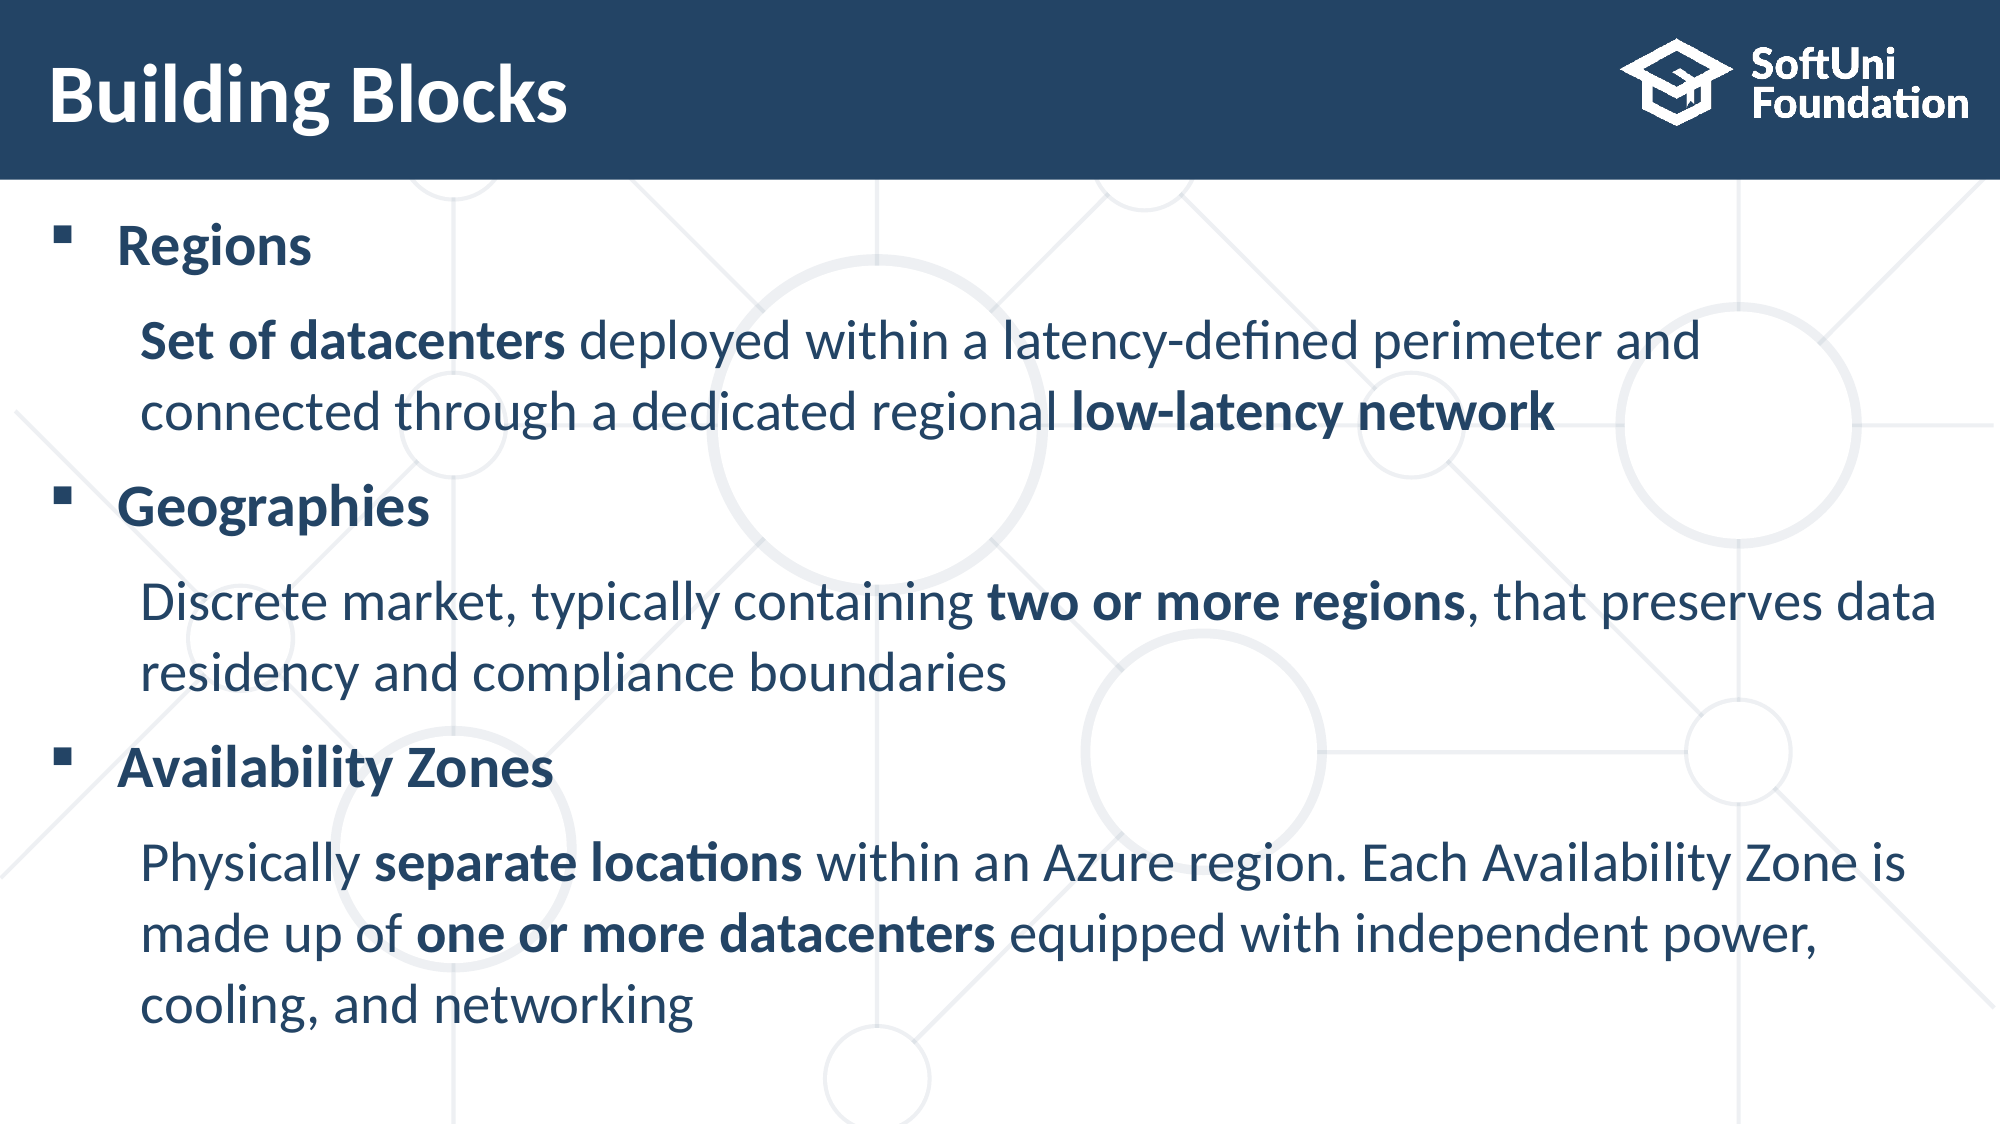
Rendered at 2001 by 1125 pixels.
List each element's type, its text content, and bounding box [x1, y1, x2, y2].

title Building Blocks [31, 16, 1591, 162]
list Regions Set of datacenters deployed within a latency-defined perimeter and connected through a dedicated regional low-latency network Geographies Discrete market, typically containing two or more regions, that preserves data residency and compliance boundaries Availability Zones Physically separate locations within an Azure region. Each Availability Zone is made up of one or more datacenters equipped with independent power, cooling, and networking [31, 196, 1970, 1050]
picture [1619, 38, 1968, 126]
